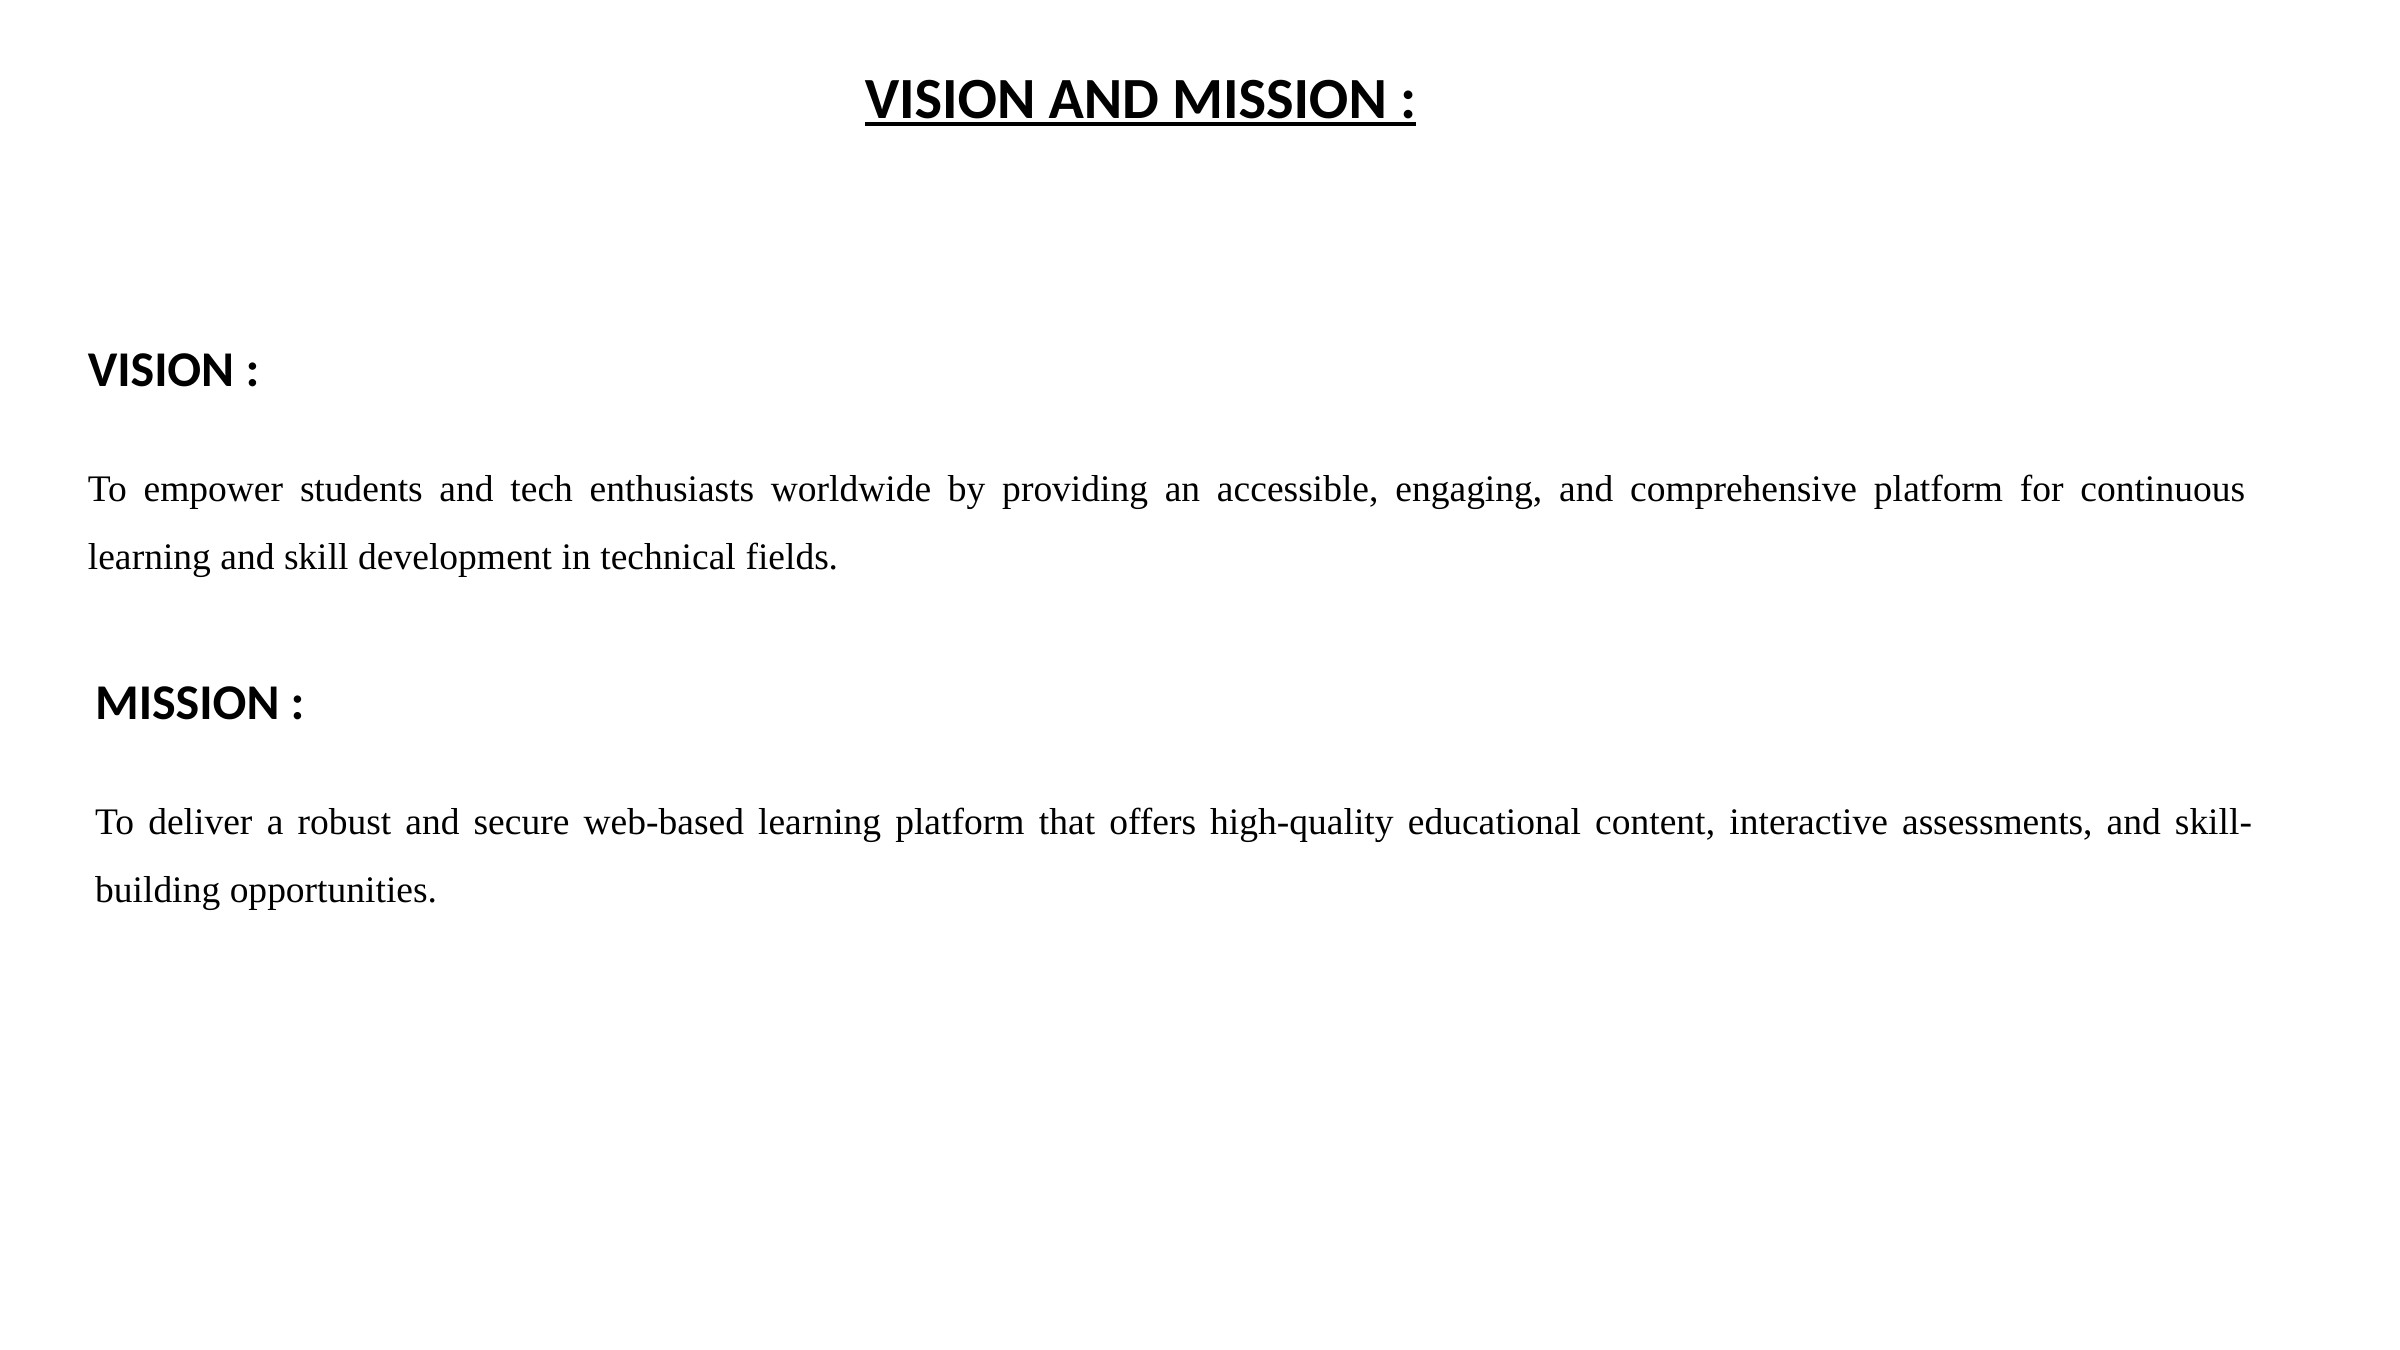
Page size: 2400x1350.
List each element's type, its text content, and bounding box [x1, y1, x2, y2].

text_box VISION AND MISSION : [73, 53, 2208, 228]
text_box MISSION : To deliver a robust and secure web-based learning platform that offers high-quality educational content, interactive assessments, and skill-building opportunities. [80, 662, 2271, 1007]
text_box VISION : To empower students and tech enthusiasts worldwide by providing an accessible, engaging, and comprehensive platform for continuous learning and skill development in technical fields. [73, 329, 2263, 629]
